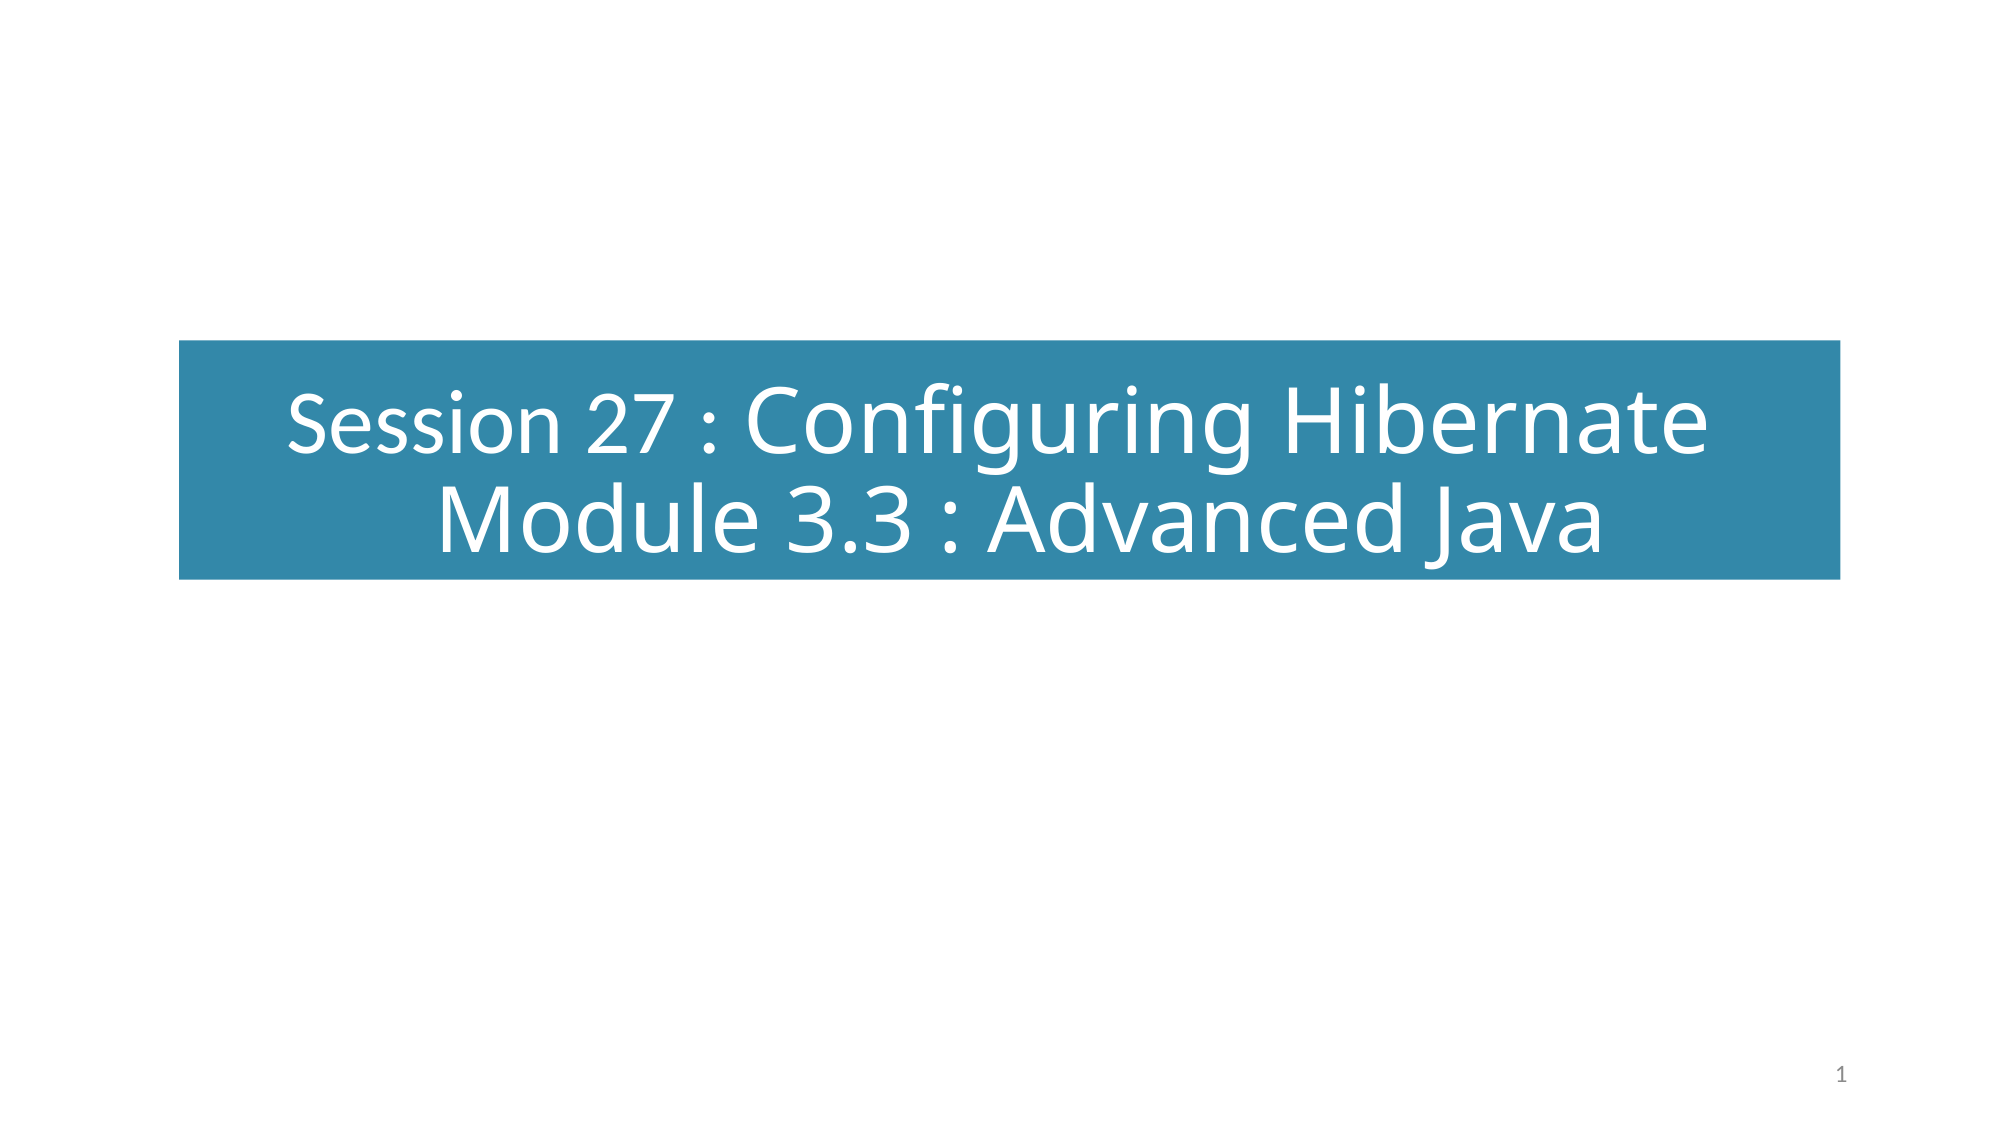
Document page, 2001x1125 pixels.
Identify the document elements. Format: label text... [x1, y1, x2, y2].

slide_number 1 [1412, 1042, 1863, 1103]
title Session 27 : Configuring Hibernate Module 3.3 : Advanced Java [179, 340, 1841, 580]
